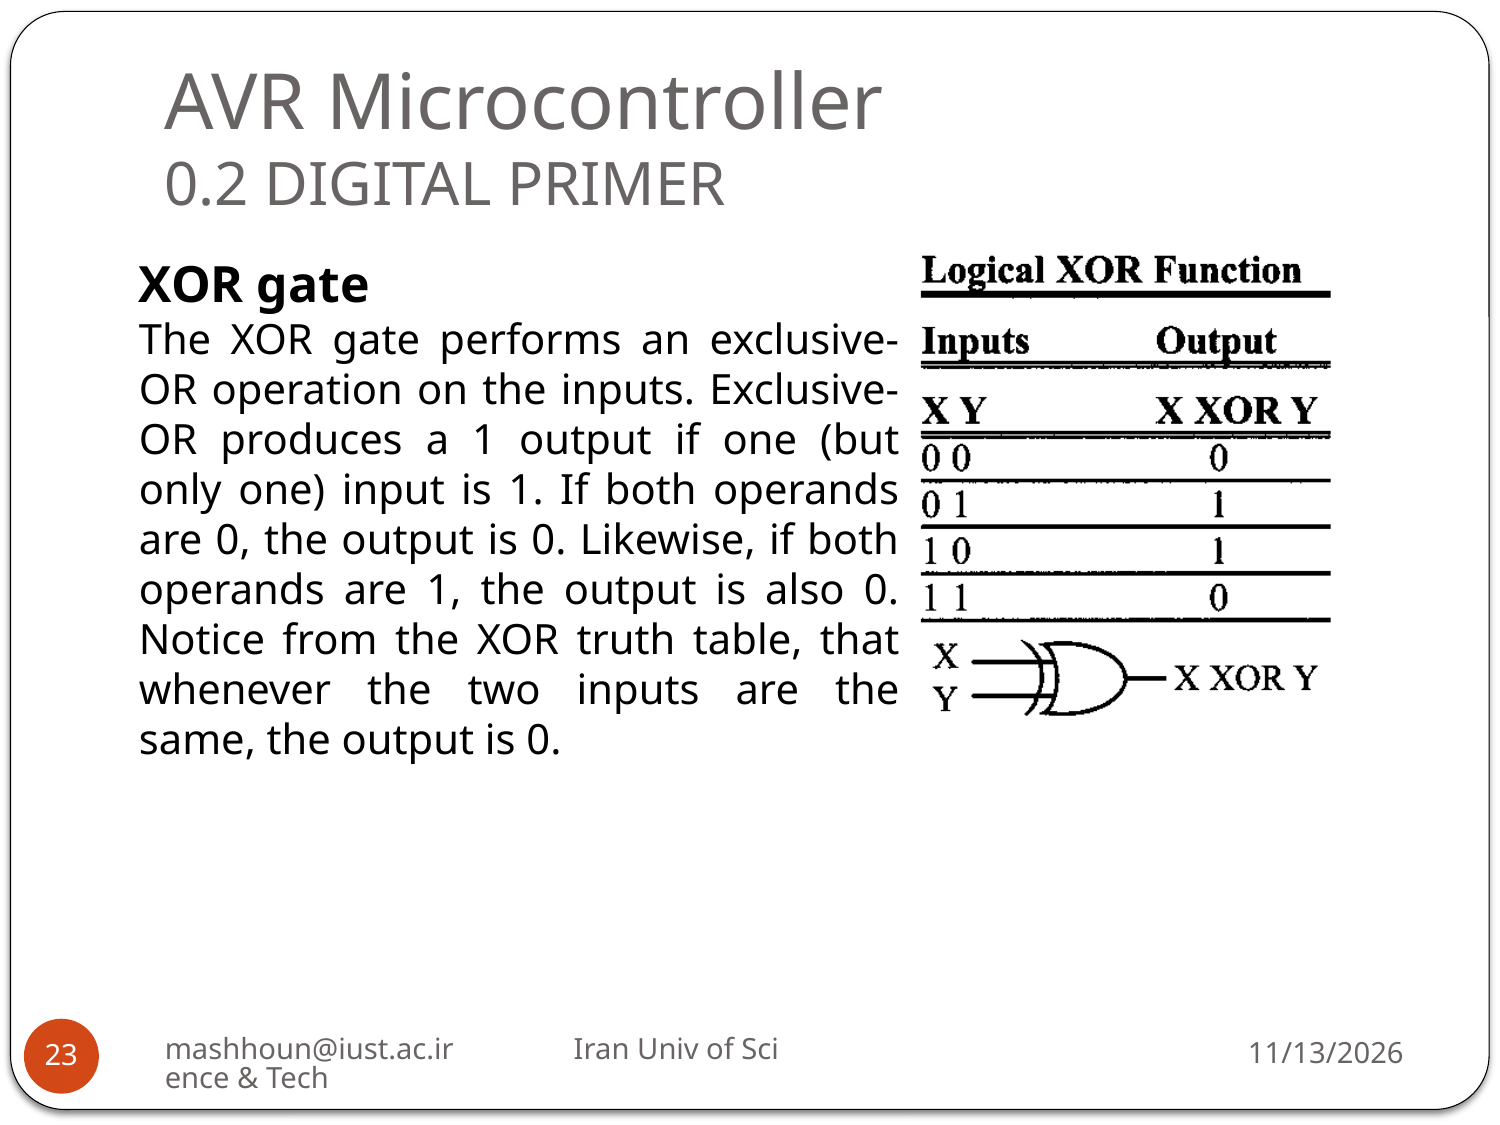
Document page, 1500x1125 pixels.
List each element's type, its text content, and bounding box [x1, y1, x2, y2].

title AVR Microcontroller 0.2 DIGITAL PRIMER [150, 45, 1425, 233]
picture [913, 243, 1365, 723]
footer mashhoun@iust.ac.ir Iran Univ of Science & Tech [150, 1012, 800, 1088]
text_box XOR gate The XOR gate performs an exclusive-OR operation on the inputs. Exclusive-OR produces a 1 output if one (but only one) input is 1. If both operands are 0, the output is 0. Likewise, if both operands are 1, the output is also 0. Notice from the XOR truth table, that whenever the two inputs are the same, the output is 0. [123, 245, 915, 771]
slide_number 23 [23, 1018, 99, 1094]
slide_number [1012, 1015, 1419, 1094]
